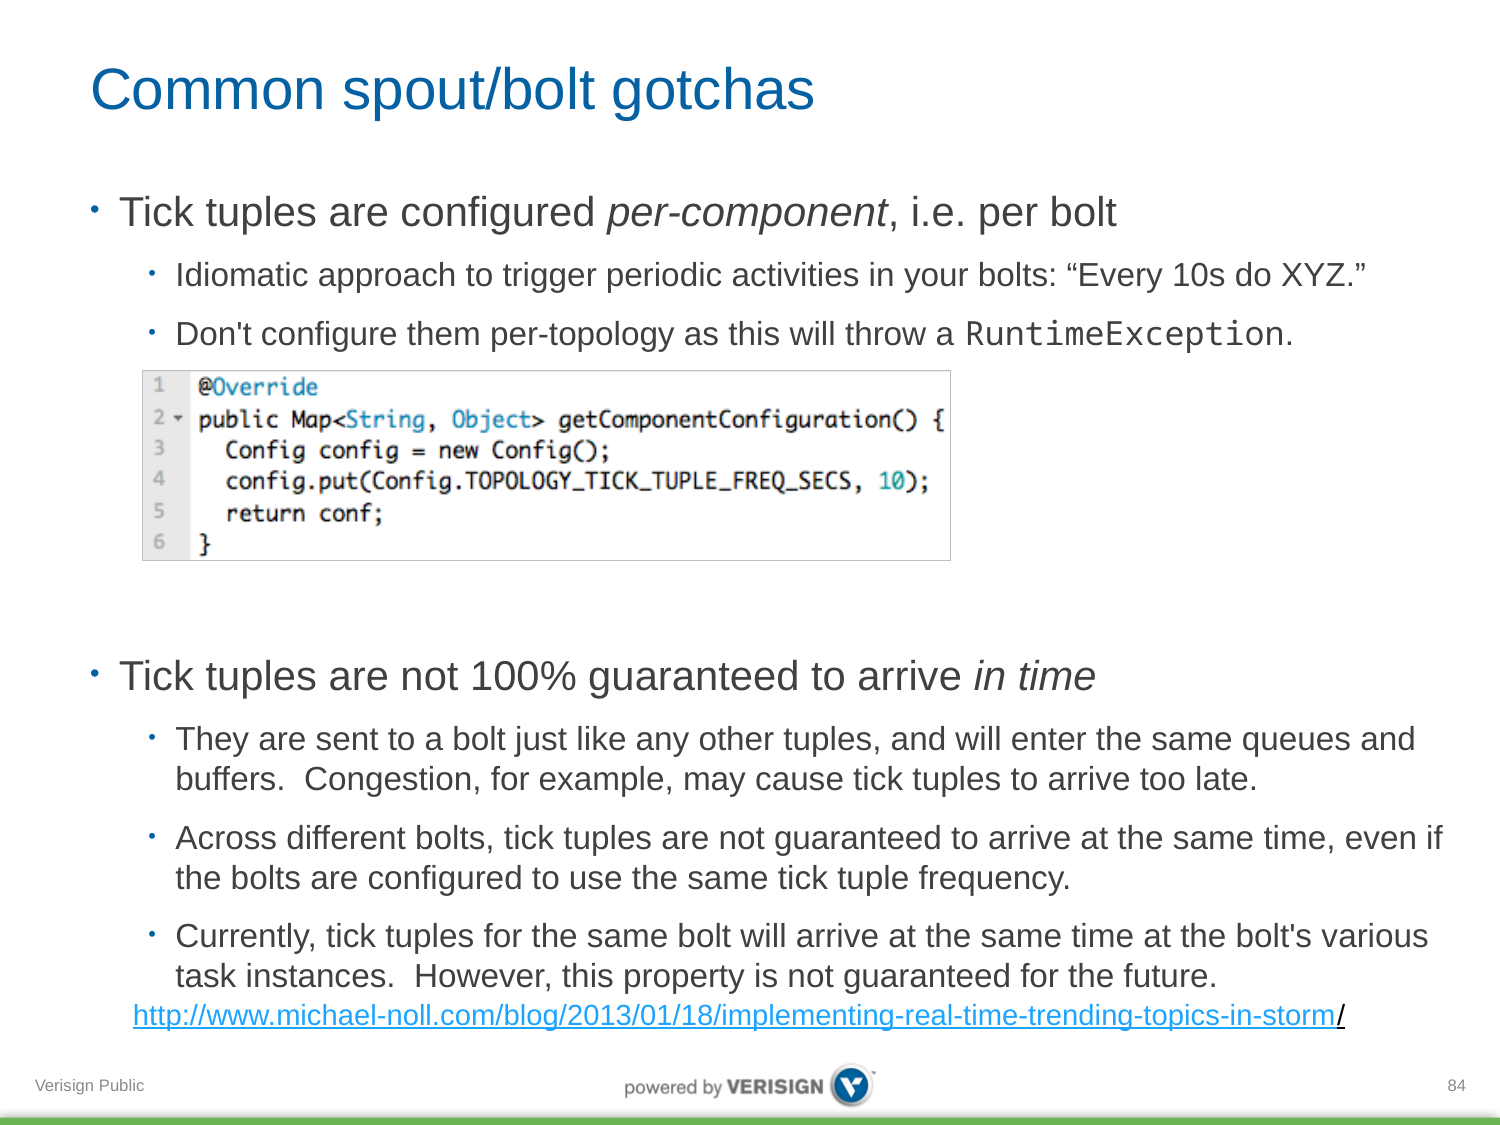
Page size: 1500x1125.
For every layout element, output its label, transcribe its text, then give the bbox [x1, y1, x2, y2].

picture [622, 1058, 878, 1112]
title Common spout/bolt gotchas [75, 40, 1425, 132]
slide_number 84 [1422, 1072, 1482, 1098]
list Tick tuples are configured per-component, i.e. per bolt Idiomatic approach to trigger periodic activities in your bolts: “Every 10s do XYZ.” Don't configure them per-topology as this will throw a RuntimeException. Tick tuples are not 100% guaranteed to arrive in time They are sent to a bolt just like any other tuples, and will enter the same queues and buffers. Congestion, for example, may cause tick tuples to arrive too late. Across different bolts, tick tuples are not guaranteed to arrive at the same time, even if the bolts are configured to use the same tick tuple frequency. Currently, tick tuples for the same bolt will arrive at the same time at the bolt's various task instances. However, this property is not guaranteed for the future. [75, 176, 1461, 1040]
picture [142, 370, 951, 561]
text_box http://www.michael-noll.com/blog/2013/01/18/implementing-real-time-trending-topics-in-storm/ [118, 988, 1369, 1039]
